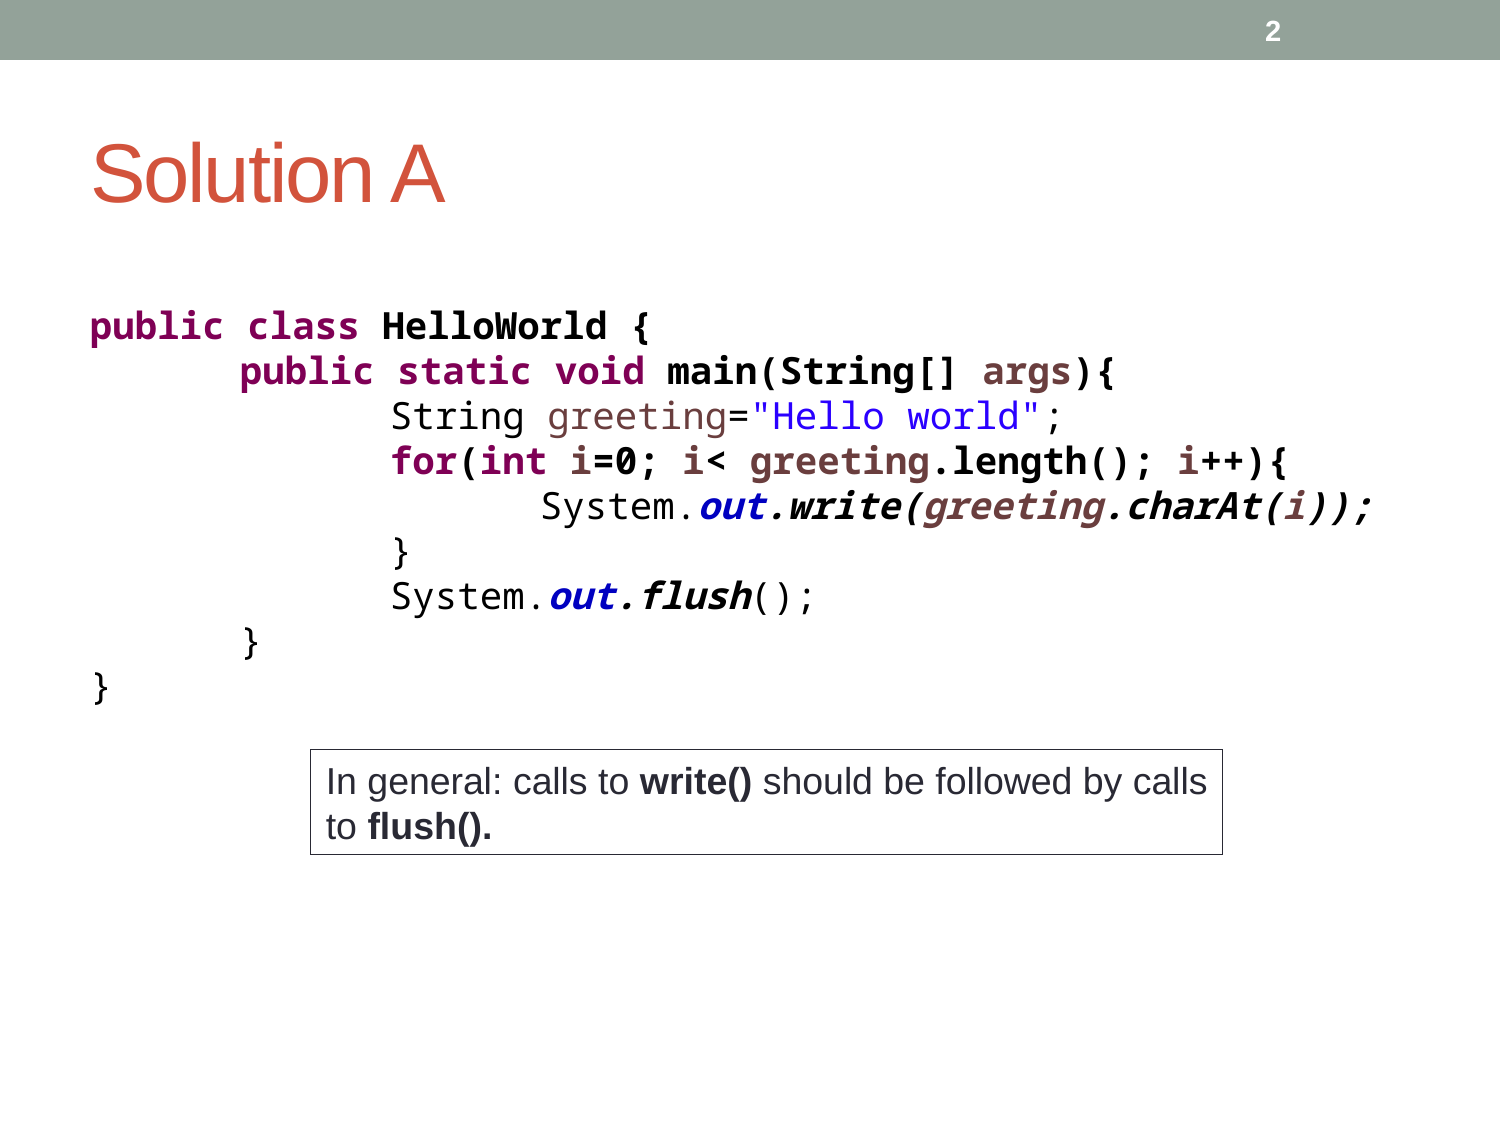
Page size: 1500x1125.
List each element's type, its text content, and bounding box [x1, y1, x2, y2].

title Solution A [75, 87, 1425, 249]
text_box public class HelloWorld { public static void main(String[] args){ String greeting="Hello world"; for(int i=0; i< greeting.length(); i++){ System.out.write(greeting.charAt(i)); } System.out.flush(); } } [74, 249, 1425, 715]
text_box In general: calls to write() should be followed by calls to flush(). [310, 749, 1223, 855]
slide_number 2 [1250, 3, 1425, 57]
